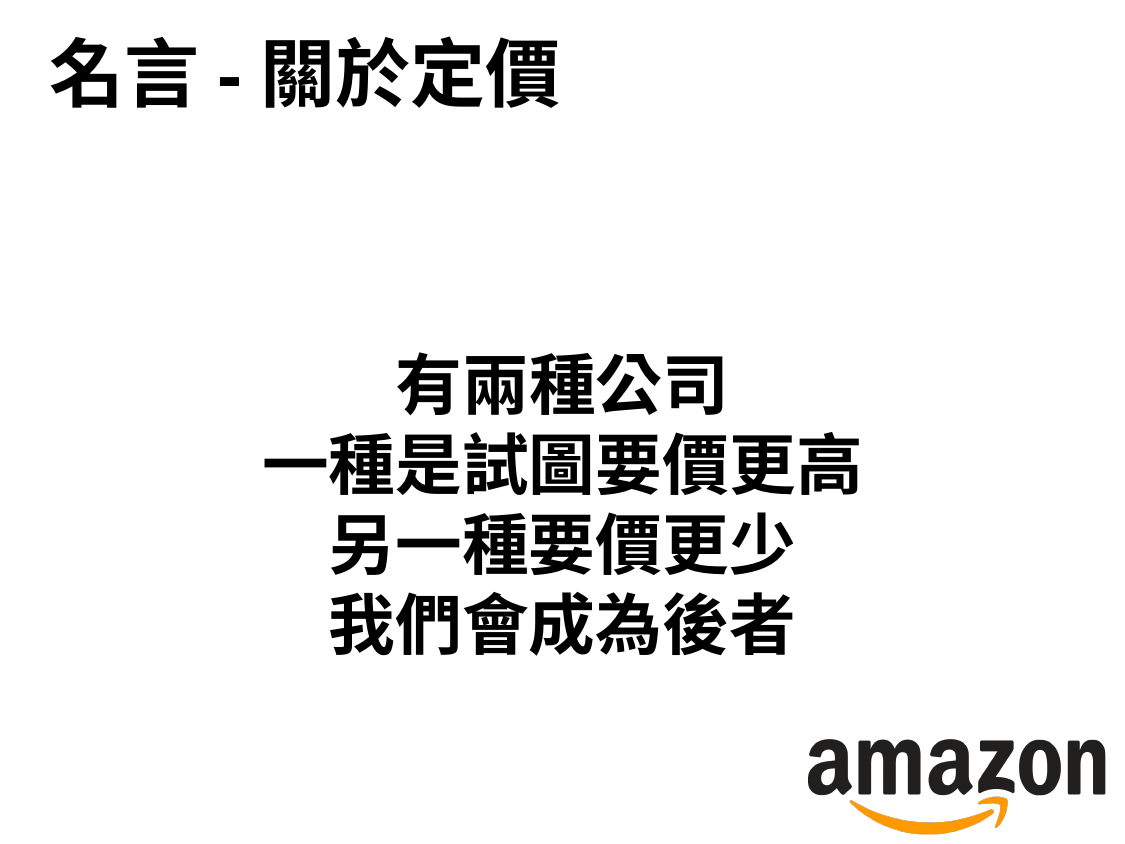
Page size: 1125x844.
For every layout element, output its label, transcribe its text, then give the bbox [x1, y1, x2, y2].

text_box 有兩種公司 一種是試圖要價更高 另一種要價更少 我們會成為後者 [0, 331, 1125, 528]
picture [795, 731, 1113, 844]
title 名言-關於定價 [38, 15, 1087, 128]
